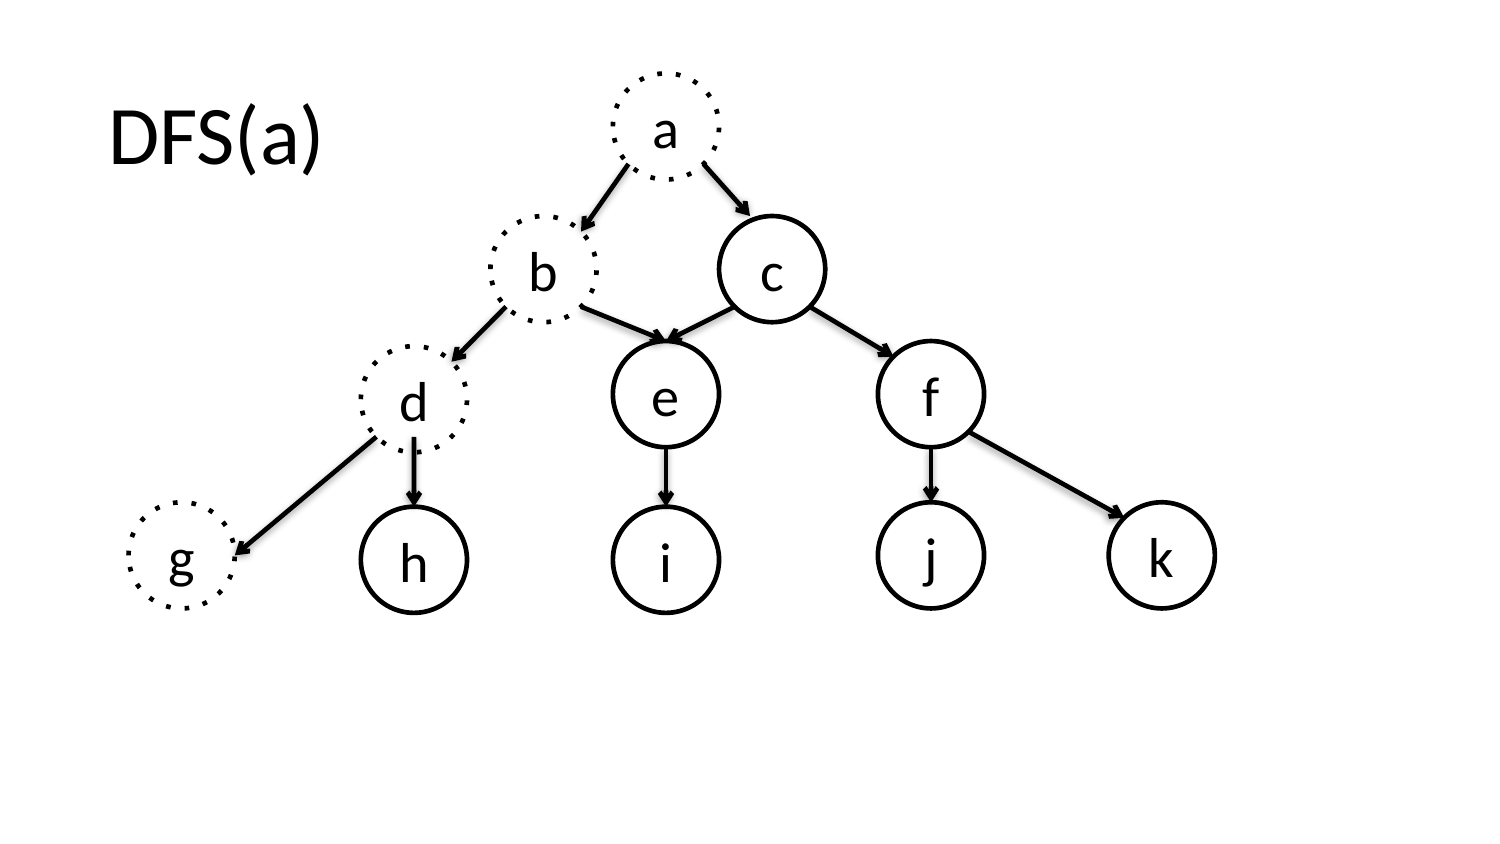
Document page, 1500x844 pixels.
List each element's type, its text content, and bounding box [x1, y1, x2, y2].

text_box e [610, 350, 722, 449]
text_box k [1106, 500, 1217, 611]
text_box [451, 306, 507, 362]
text_box i [610, 505, 722, 615]
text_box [809, 306, 894, 357]
text_box f [875, 338, 987, 450]
text_box d [358, 344, 470, 454]
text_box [703, 163, 751, 217]
text_box b [488, 213, 599, 325]
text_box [580, 306, 664, 342]
text_box h [358, 505, 470, 615]
text_box c [716, 213, 828, 325]
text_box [968, 431, 1125, 519]
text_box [665, 306, 735, 342]
text_box g [126, 500, 235, 611]
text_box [234, 436, 377, 556]
text_box a [610, 71, 722, 182]
text_box j [875, 500, 987, 611]
text_box DFS(a) [93, 73, 398, 189]
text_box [580, 163, 629, 232]
